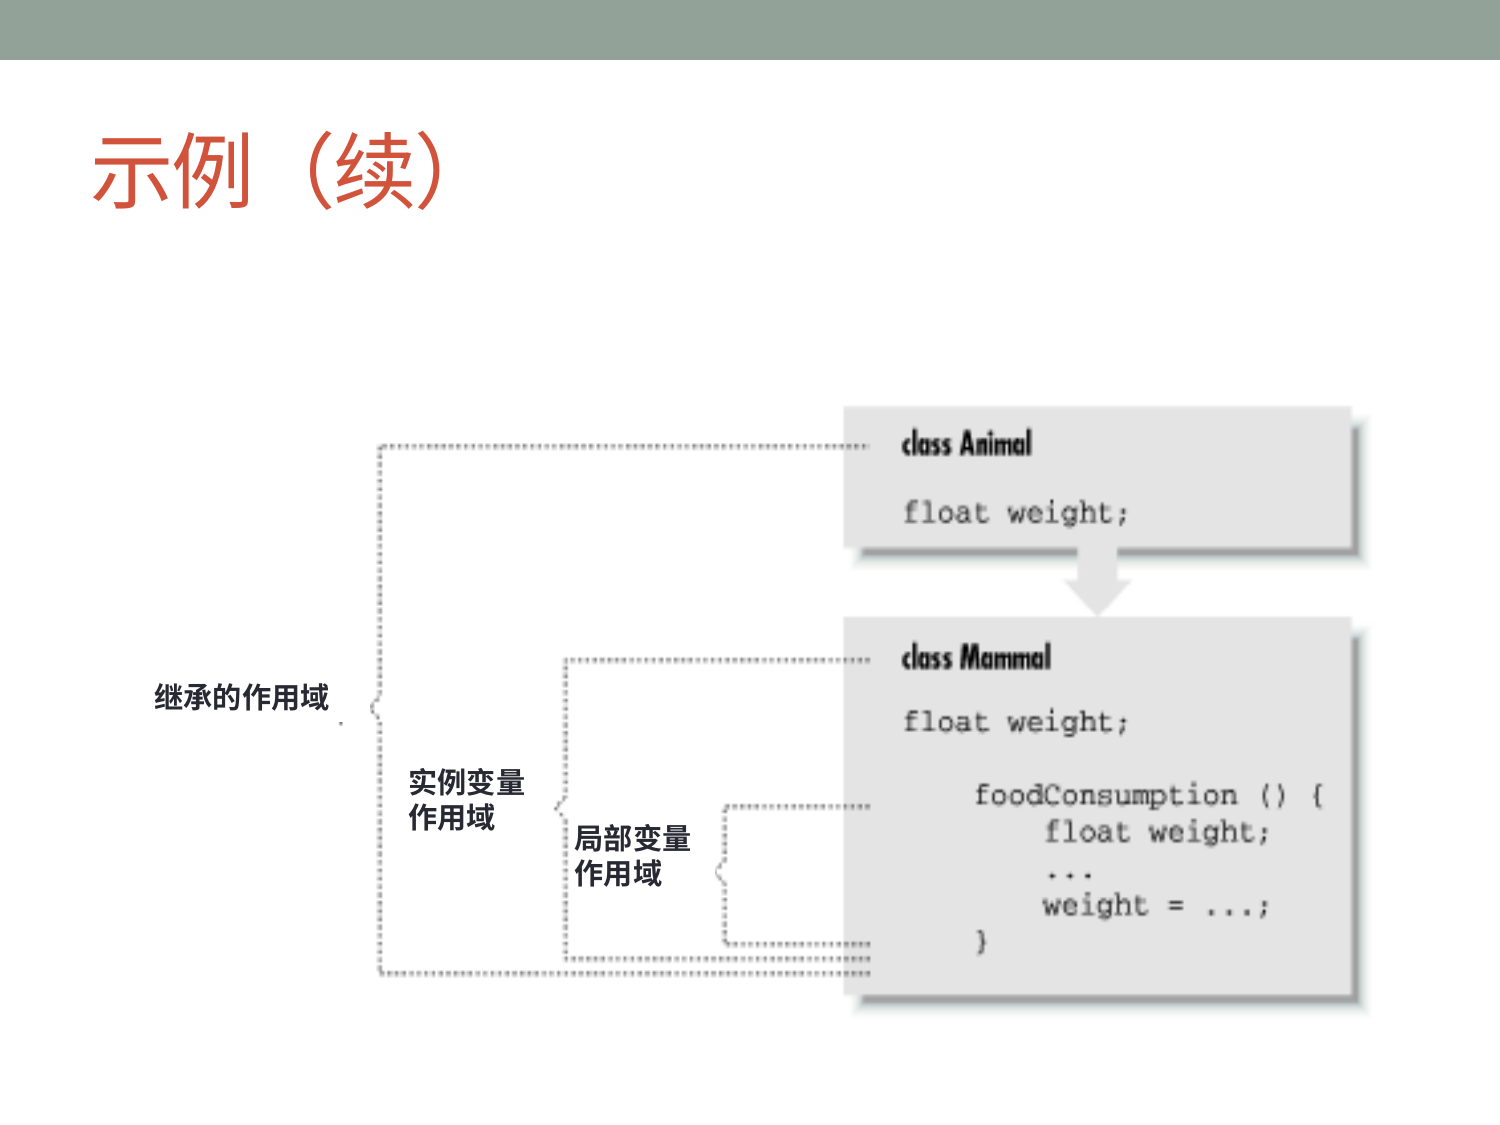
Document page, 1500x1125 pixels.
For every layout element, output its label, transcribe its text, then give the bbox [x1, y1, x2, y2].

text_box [139, 403, 1376, 1019]
title 示例（续） [75, 87, 1425, 250]
